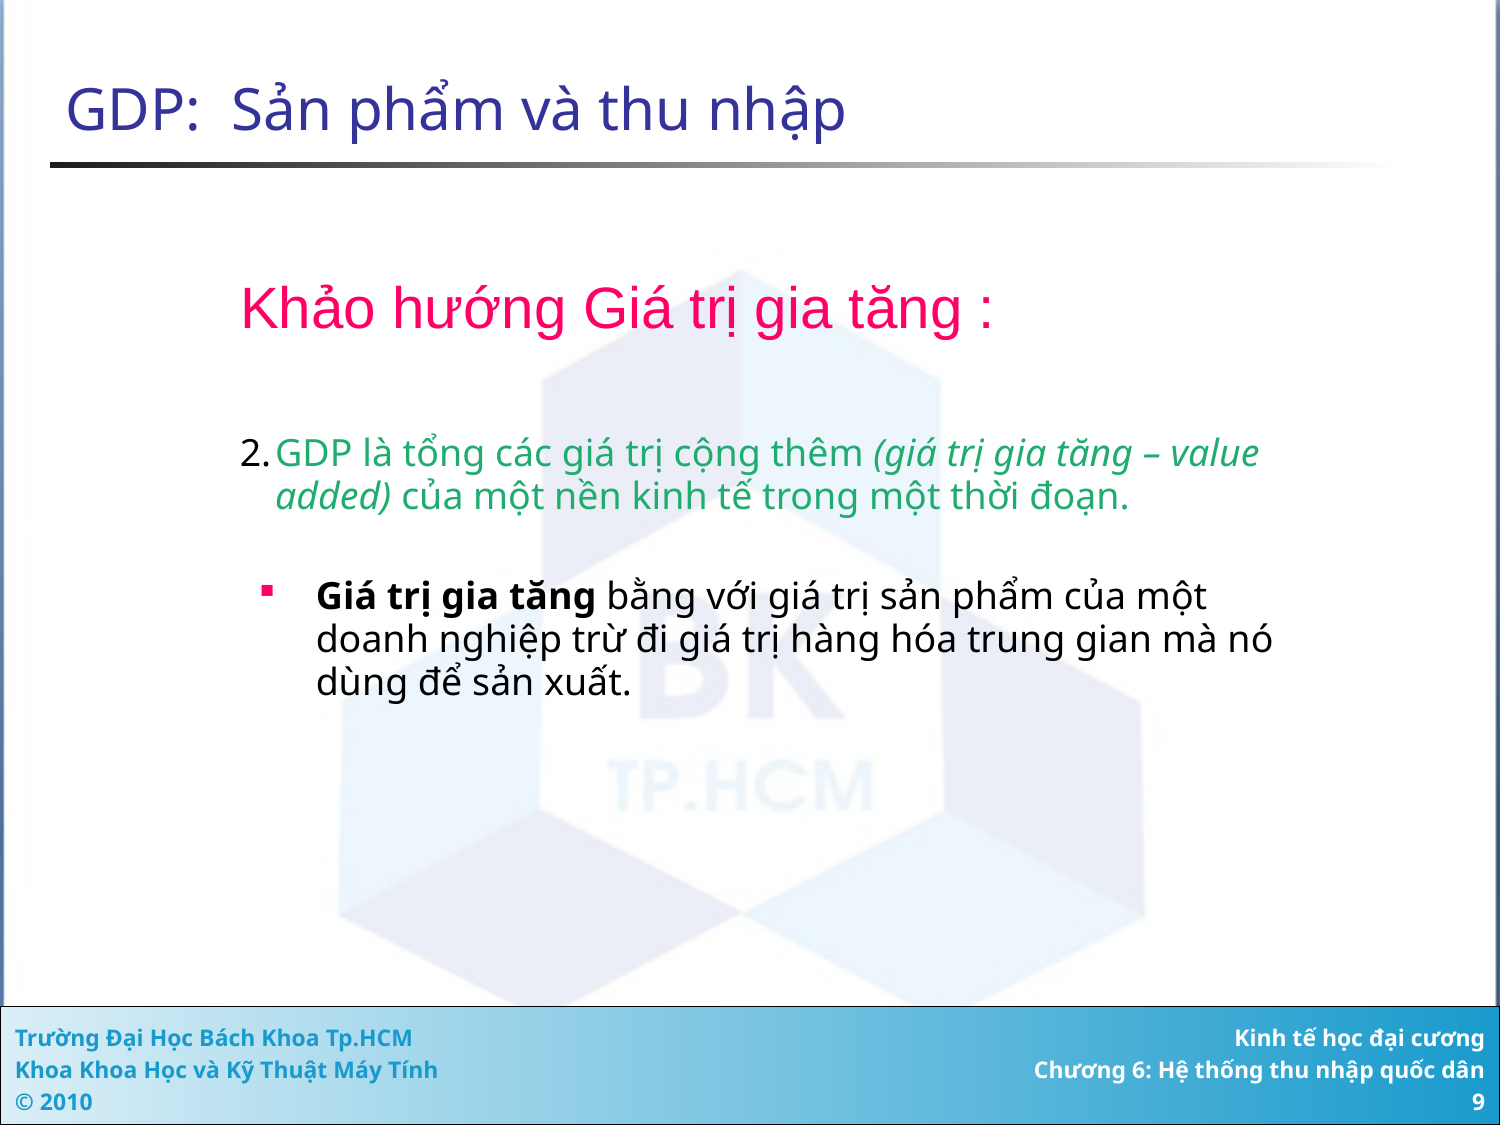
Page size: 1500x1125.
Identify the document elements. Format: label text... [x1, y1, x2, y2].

title GDP: Sản phẩm và thu nhập [49, 12, 1463, 151]
list Khảo hướng Giá trị gia tăng : [224, 262, 1438, 634]
picture [0, 0, 1500, 1006]
text_box GDP là tổng các giá trị cộng thêm (giá trị gia tăng – value added) của một nền kinh tế trong một thời đoạn. Giá trị gia tăng bằng với giá trị sản phẩm của một doanh nghiệp trừ đi giá trị hàng hóa trung gian mà nó dùng để sản xuất. [224, 424, 1338, 875]
